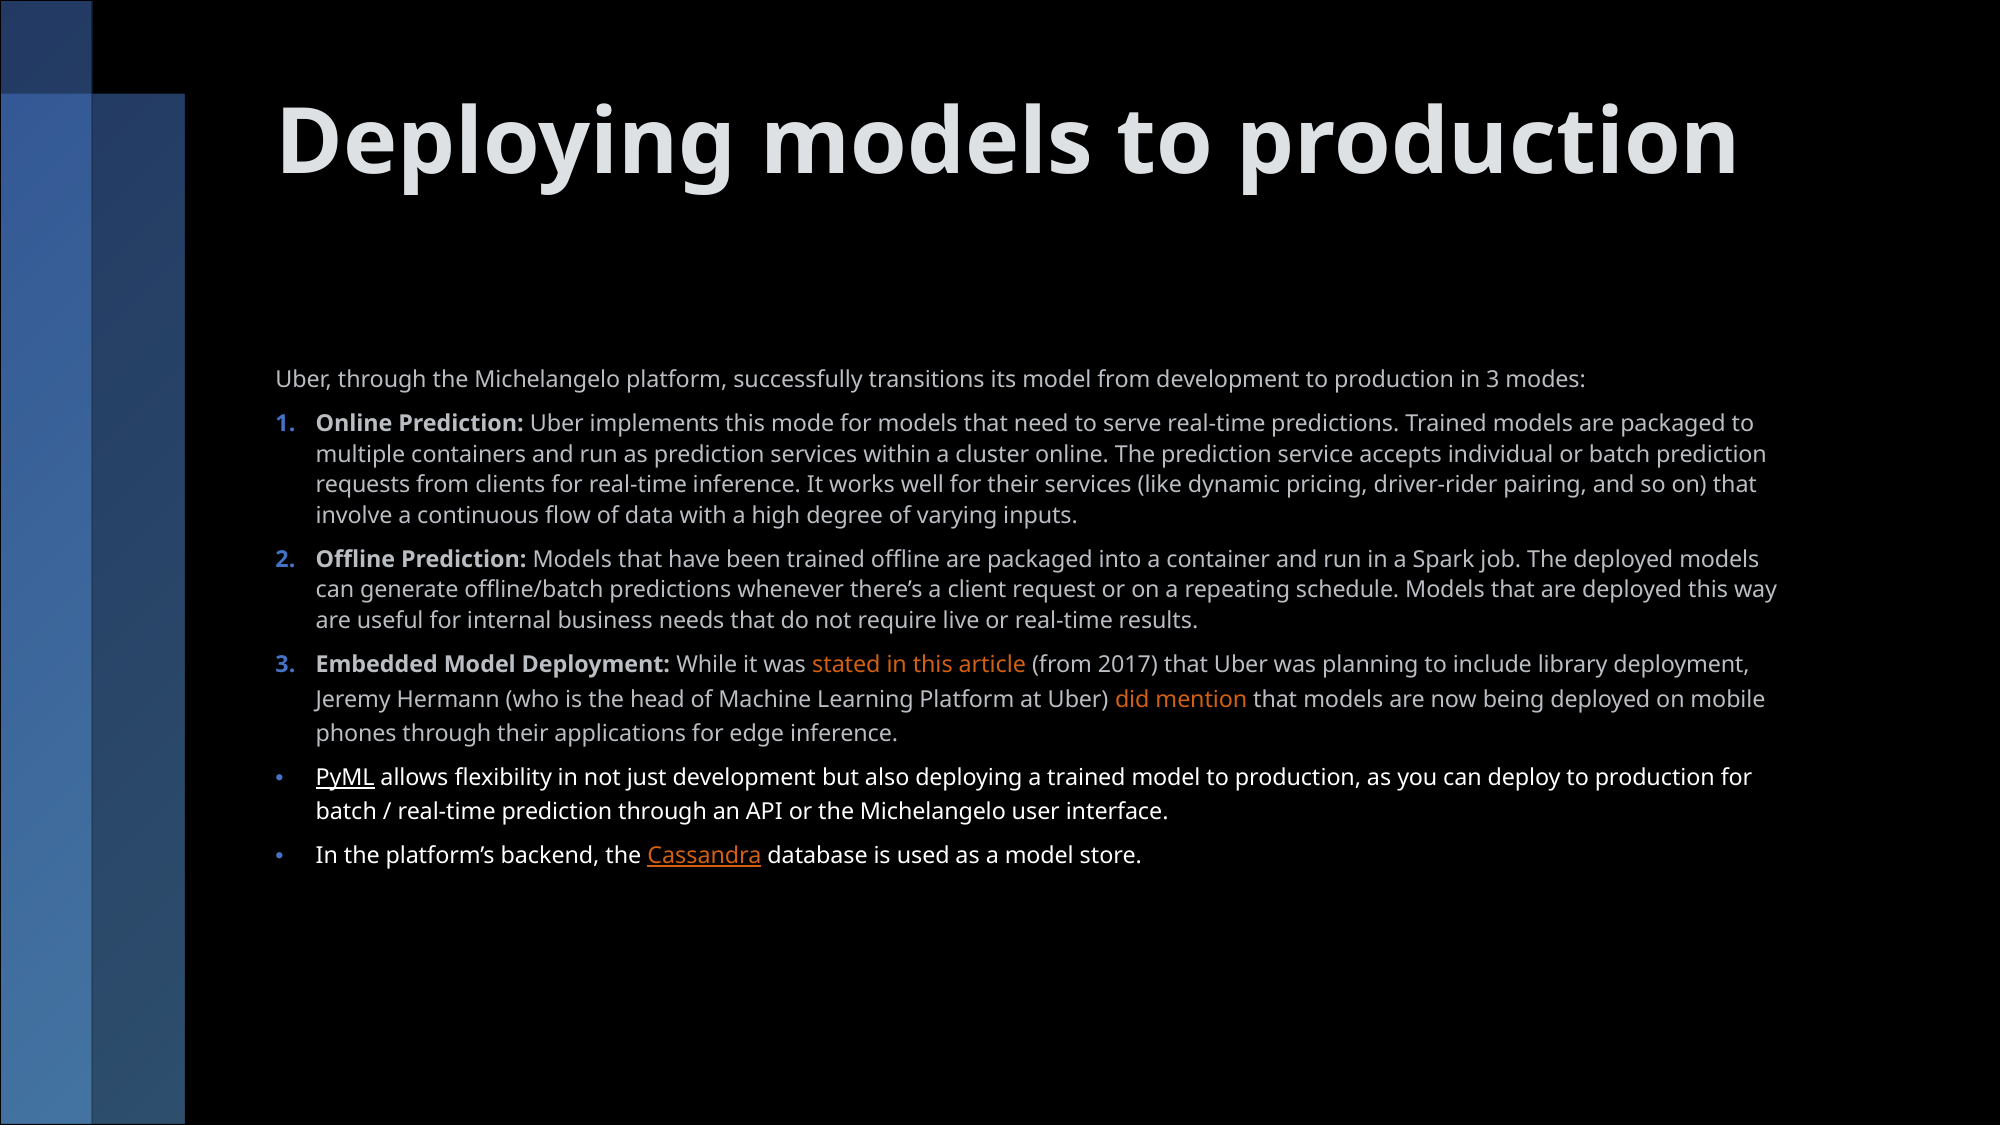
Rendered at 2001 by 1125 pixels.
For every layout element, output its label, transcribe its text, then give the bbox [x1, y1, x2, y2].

list Uber, through the Michelangelo platform, successfully transitions its model from development to production in 3 modes: Online Prediction: Uber implements this mode for models that need to serve real-time predictions. Trained models are packaged to multiple containers and run as prediction services within a cluster online. The prediction service accepts individual or batch prediction requests from clients for real-time inference. It works well for their services (like dynamic pricing, driver-rider pairing, and so on) that involve a continuous flow of data with a high degree of varying inputs. Offline Prediction: Models that have been trained offline are packaged into a container and run in a Spark job. The deployed models can generate offline/batch predictions whenever there’s a client request or on a repeating schedule. Models that are deployed this way are useful for internal business needs that do not require live or real-time results. Embedded Model Deployment: While it was stated in this article (from 2017) that Uber was planning to include library deployment, Jeremy Hermann (who is the head of Machine Learning Platform at Uber) did mention that models are now being deployed on mobile phones through their applications for edge inference. PyML allows flexibility in not just development but also deploying a trained model to production, as you can deploy to production for batch / real-time prediction through an API or the Michelangelo user interface. In the platform’s backend, the Cassandra database is used as a model store. [260, 354, 1817, 999]
title Deploying models to production [260, 74, 1817, 329]
